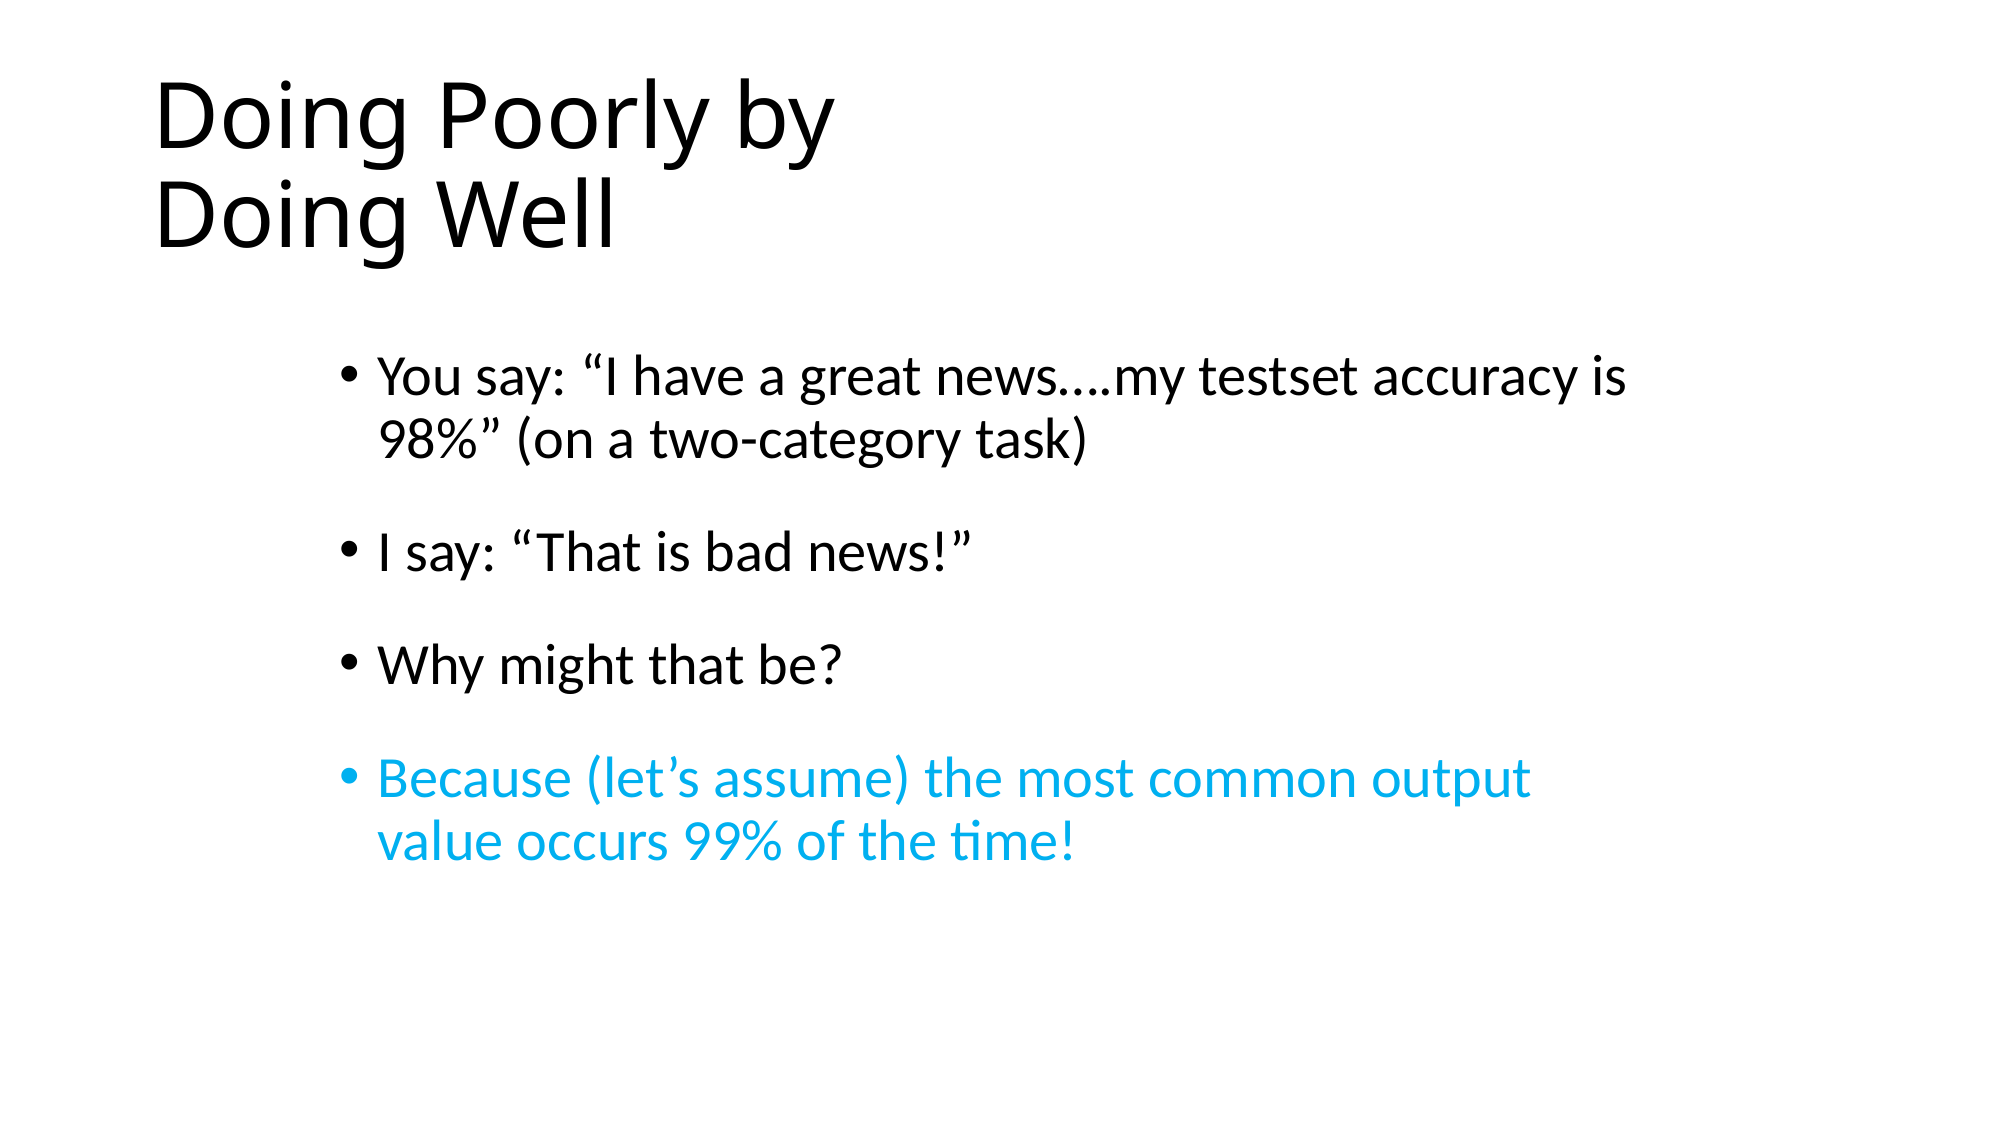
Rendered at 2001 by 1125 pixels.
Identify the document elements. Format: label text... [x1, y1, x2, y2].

list You say: “I have a great news….my testset accuracy is 98%” (on a two-category task) I say: “That is bad news!” Why might that be? Because (let’s assume) the most common output value occurs 99% of the time! [324, 337, 1675, 1080]
title Doing Poorly by Doing Well [137, 59, 1863, 278]
